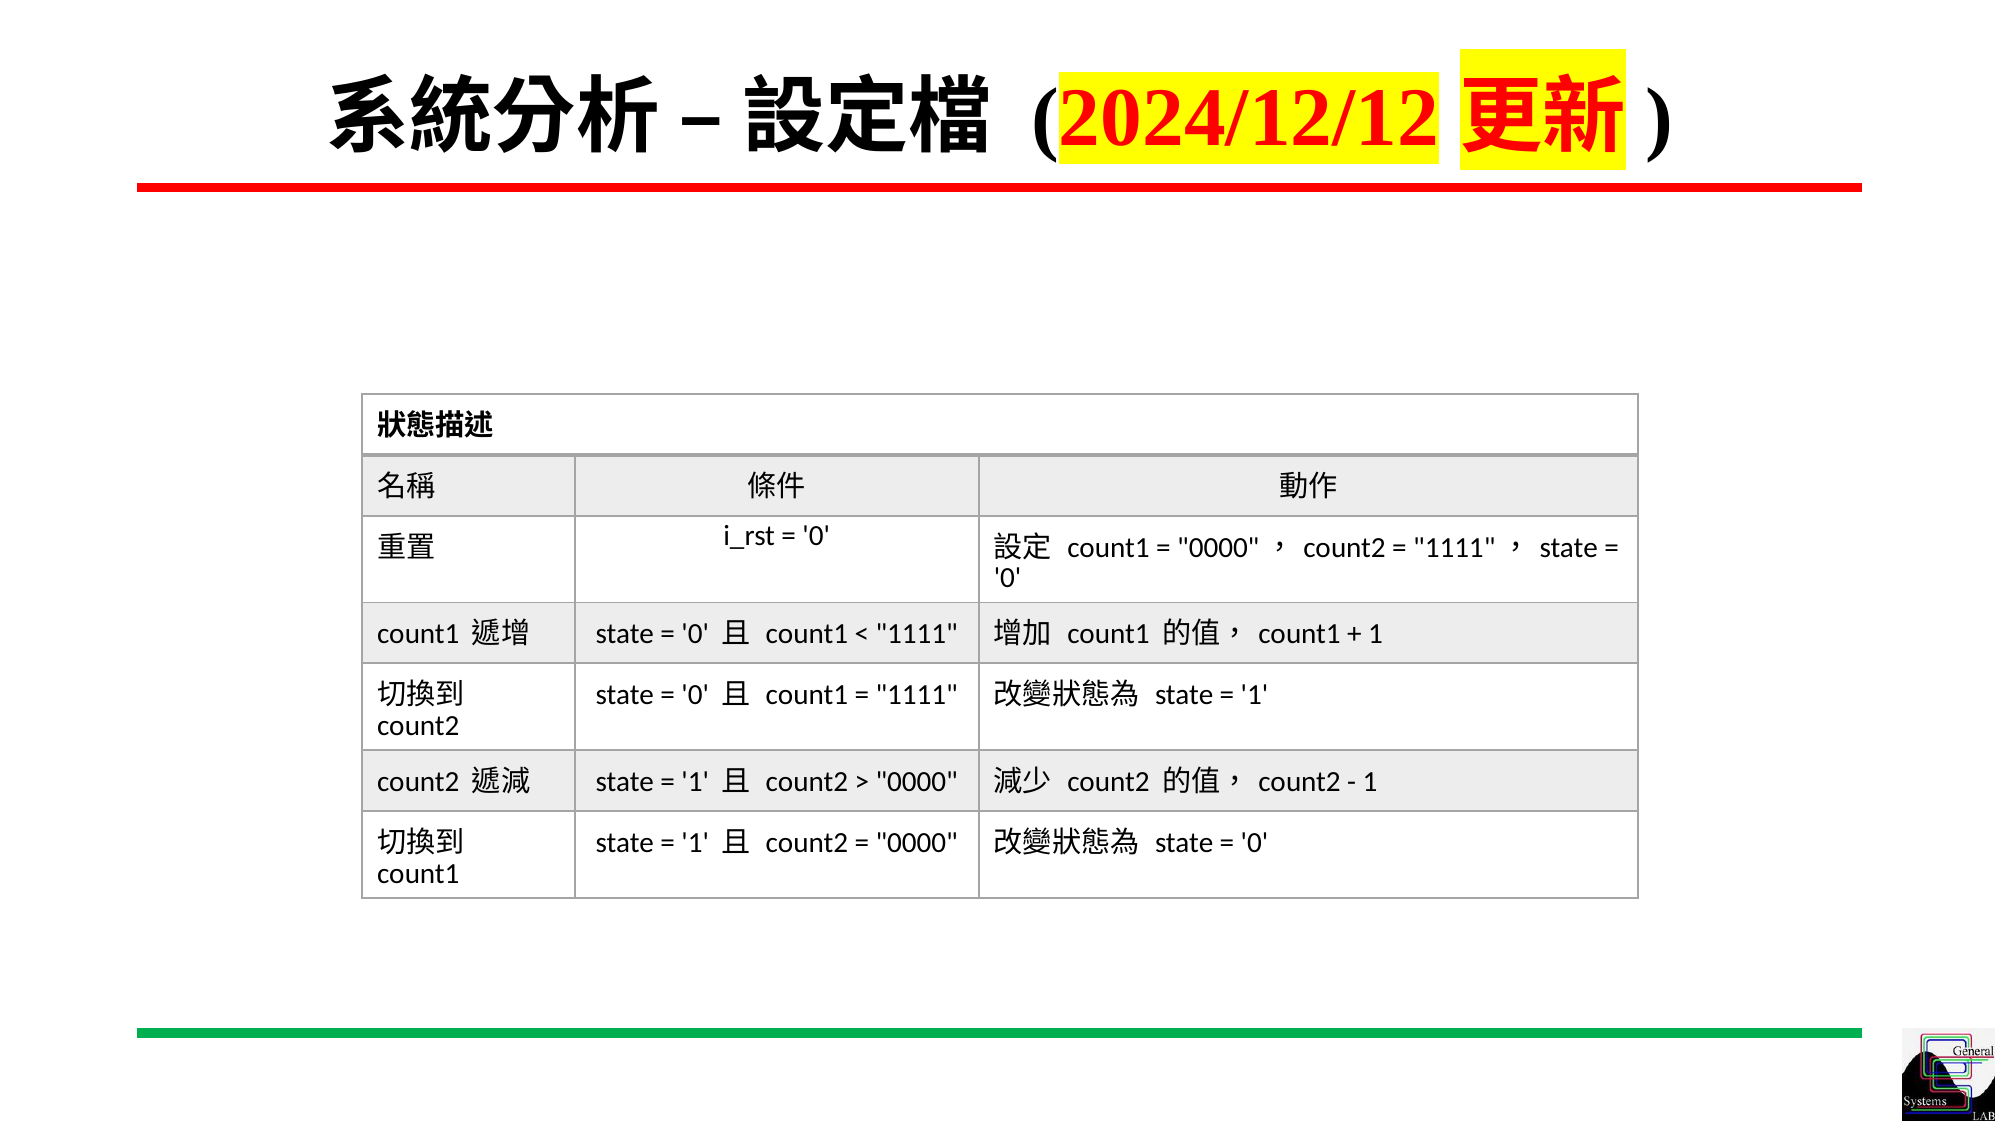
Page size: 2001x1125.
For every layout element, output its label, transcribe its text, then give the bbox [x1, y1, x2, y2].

table_cell count2 遞減 [363, 751, 574, 810]
table_cell 設定 count1 = "0000"，count2 = "1111"，state = '0' [980, 517, 1637, 602]
table_cell 改變狀態為 state = '1' [980, 664, 1637, 749]
table_cell state = '1' 且 count2 = "0000" [576, 812, 978, 897]
table_cell i_rst = '0' [576, 517, 978, 602]
table_cell 重置 [363, 517, 574, 602]
table_cell count1 遞增 [363, 603, 574, 662]
table_cell 條件 [576, 457, 978, 515]
table_cell 增加 count1 的值，count1 + 1 [980, 603, 1637, 662]
table_cell 切換到 count2 [363, 664, 574, 749]
title 系統分析 – 設定檔 (2024/12/12更新) [137, 59, 1863, 178]
table_cell state = '0' 且 count1 < "1111" [576, 603, 978, 662]
table_cell 改變狀態為 state = '0' [980, 812, 1637, 897]
picture [1902, 1028, 1995, 1121]
table_cell 名稱 [363, 457, 574, 515]
table_cell 減少 count2 的值，count2 - 1 [980, 751, 1637, 810]
table_cell 動作 [980, 457, 1637, 515]
table_cell state = '1' 且 count2 > "0000" [576, 751, 978, 810]
table_header 狀態描述 [363, 395, 1637, 453]
table_cell state = '0' 且 count1 = "1111" [576, 664, 978, 749]
table_cell 切換到 count1 [363, 812, 574, 897]
